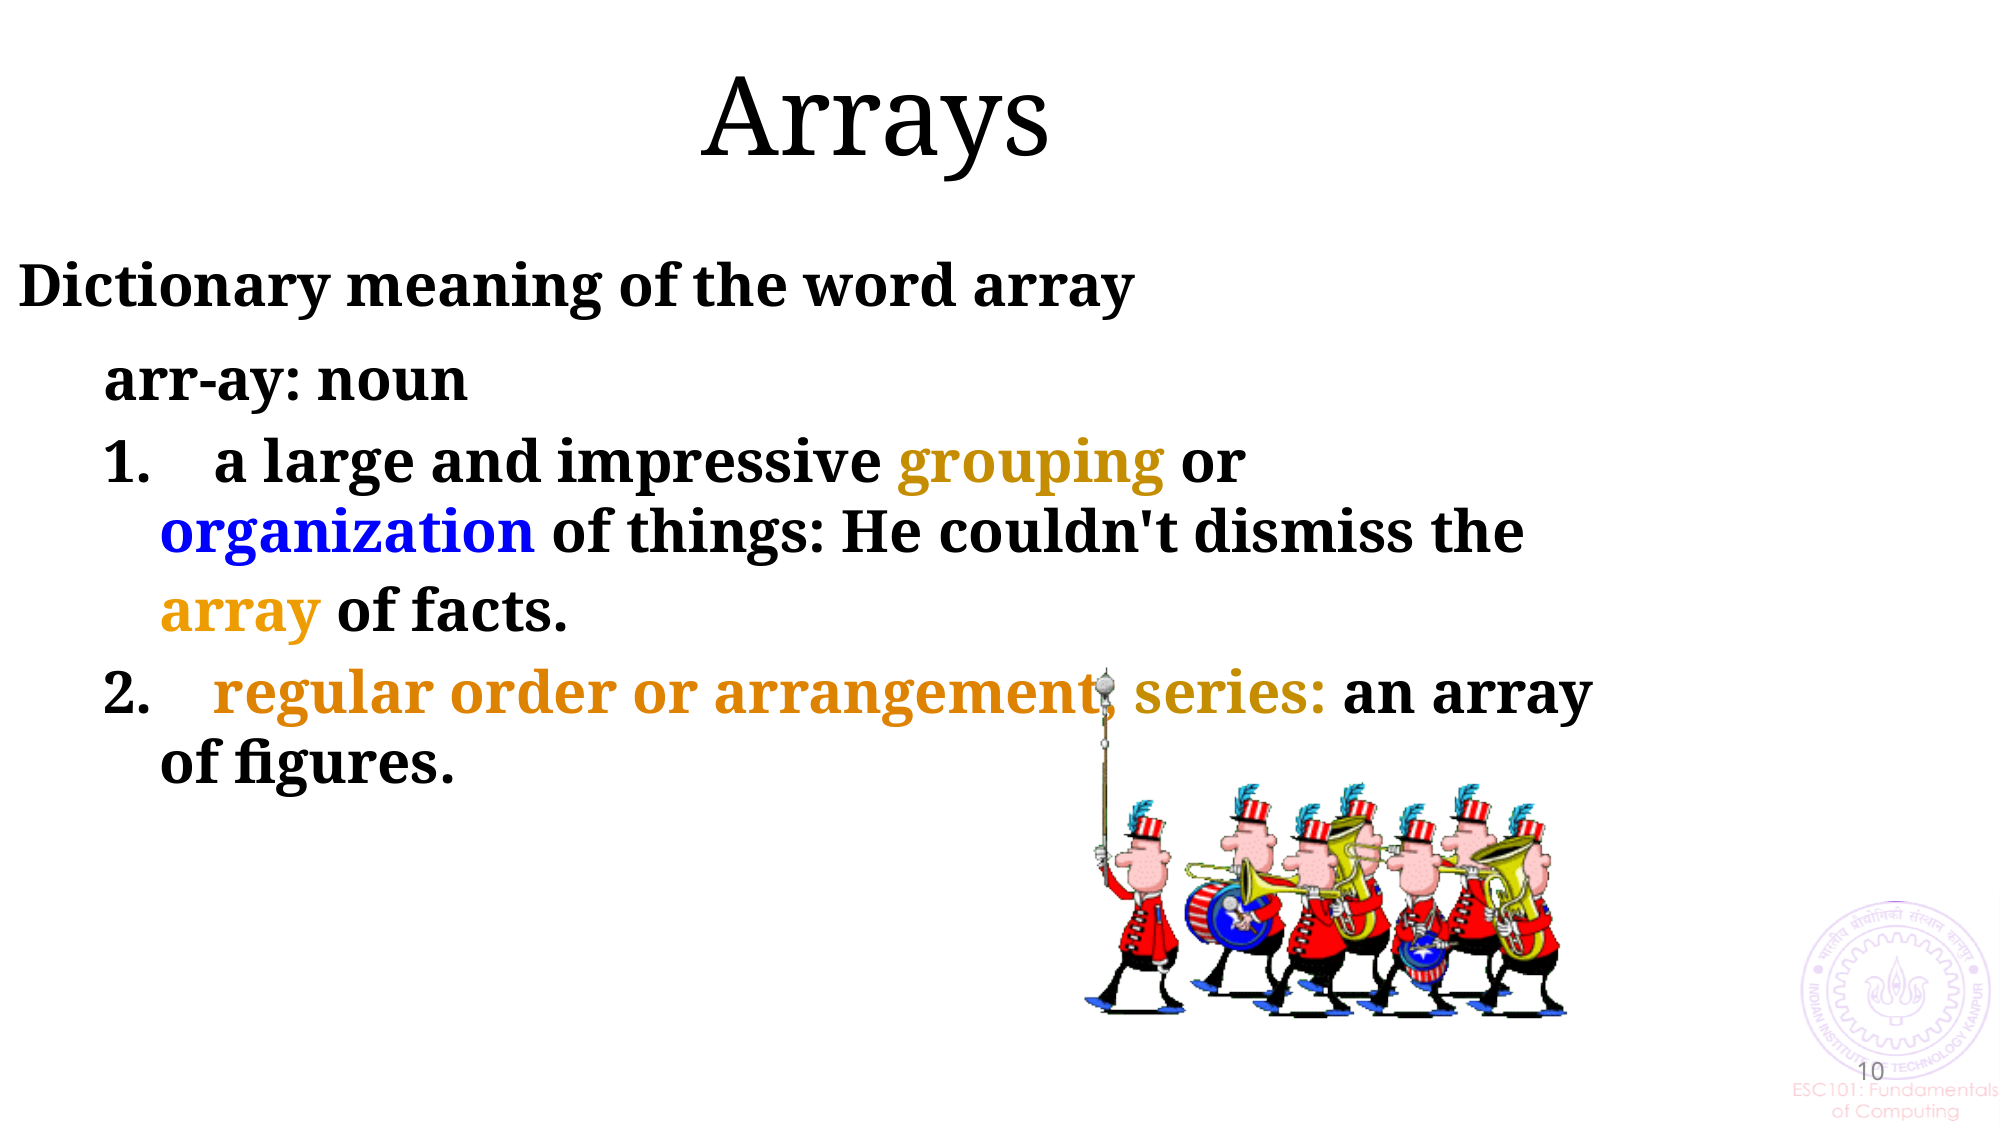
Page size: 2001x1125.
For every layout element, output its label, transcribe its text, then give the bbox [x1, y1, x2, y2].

picture [1787, 892, 2000, 1125]
picture [1081, 664, 1582, 1026]
text_box arr-ay: noun 1. a large and impressive grouping or organization of things: He couldn't dismiss the array of facts. 2. regular order or arrangement; series: an array of figures. [88, 334, 1619, 698]
slide_number 10 [1433, 1042, 1900, 1103]
text_box Dictionary meaning of the word array [3, 240, 1151, 326]
list Arrays [108, 37, 1830, 186]
